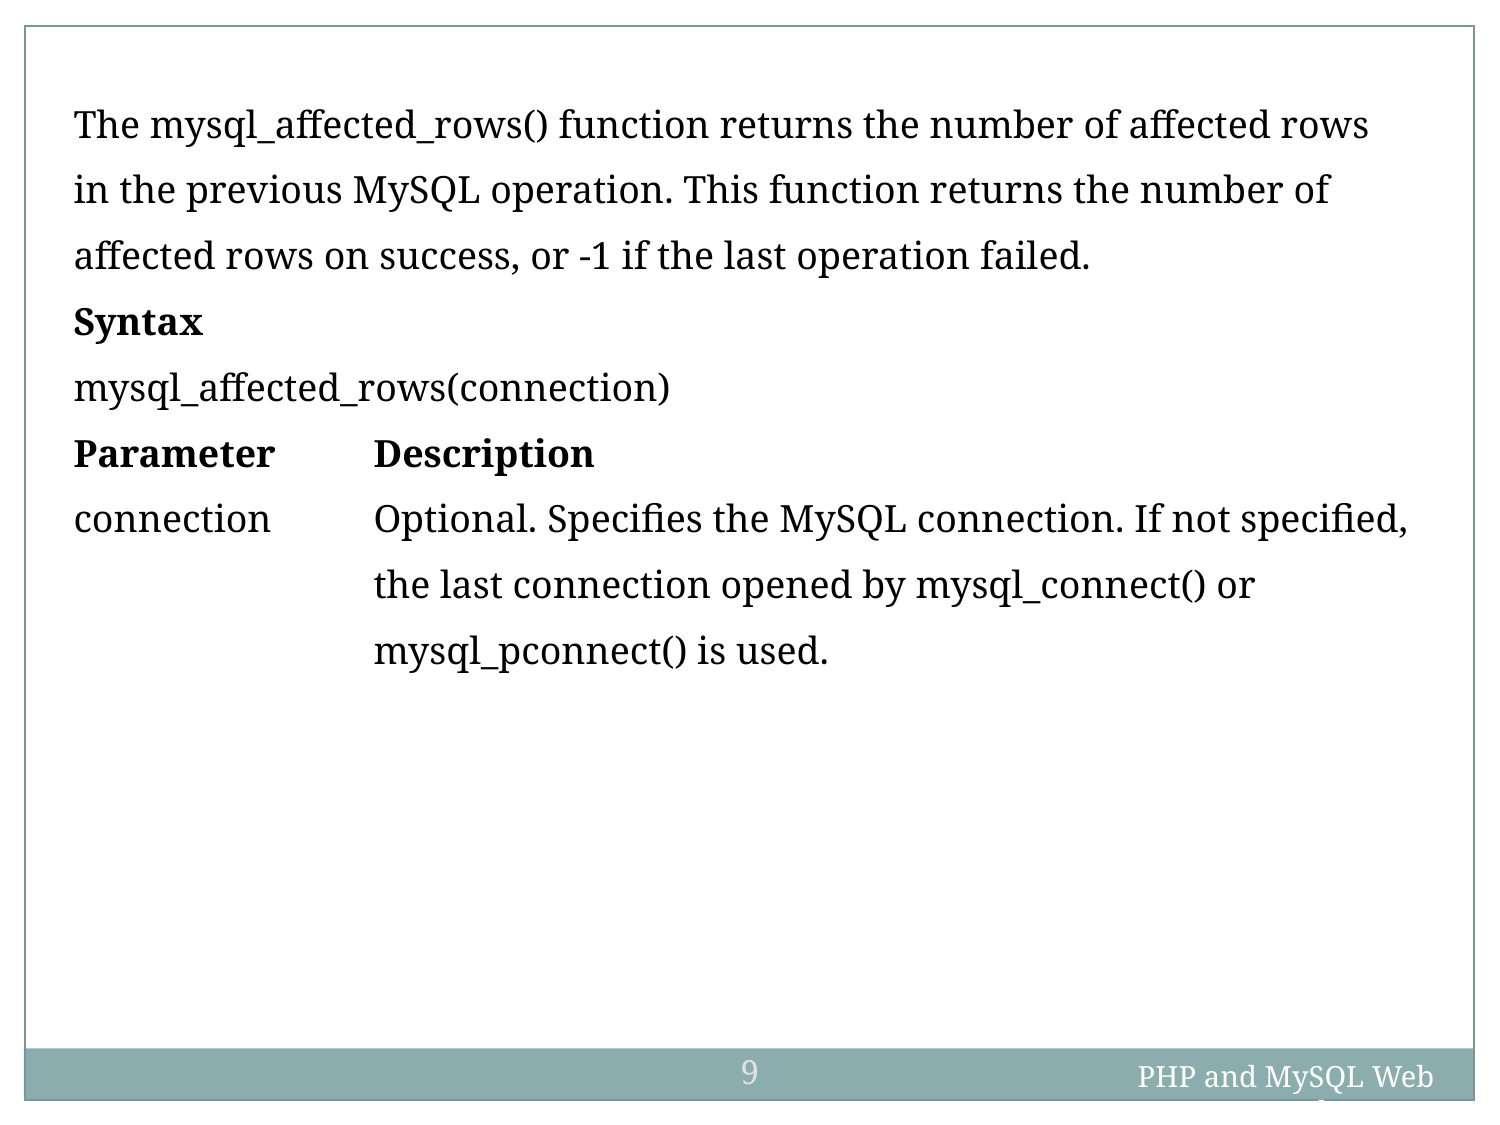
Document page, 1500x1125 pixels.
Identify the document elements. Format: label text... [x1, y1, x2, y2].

text_box The mysql_affected_rows() function returns the number of affected rows in the previous MySQL operation. This function returns the number of affected rows on success, or -1 if the last operation failed. Syntax mysql_affected_rows(connection) Parameter Description connection Optional. Specifies the MySQL connection. If not specified, the last connection opened by mysql_connect() or mysql_pconnect() is used. [58, 93, 1434, 811]
slide_number PHP and MySQL Web Development [950, 1050, 1450, 1111]
slide_number 9 [699, 1037, 800, 1110]
